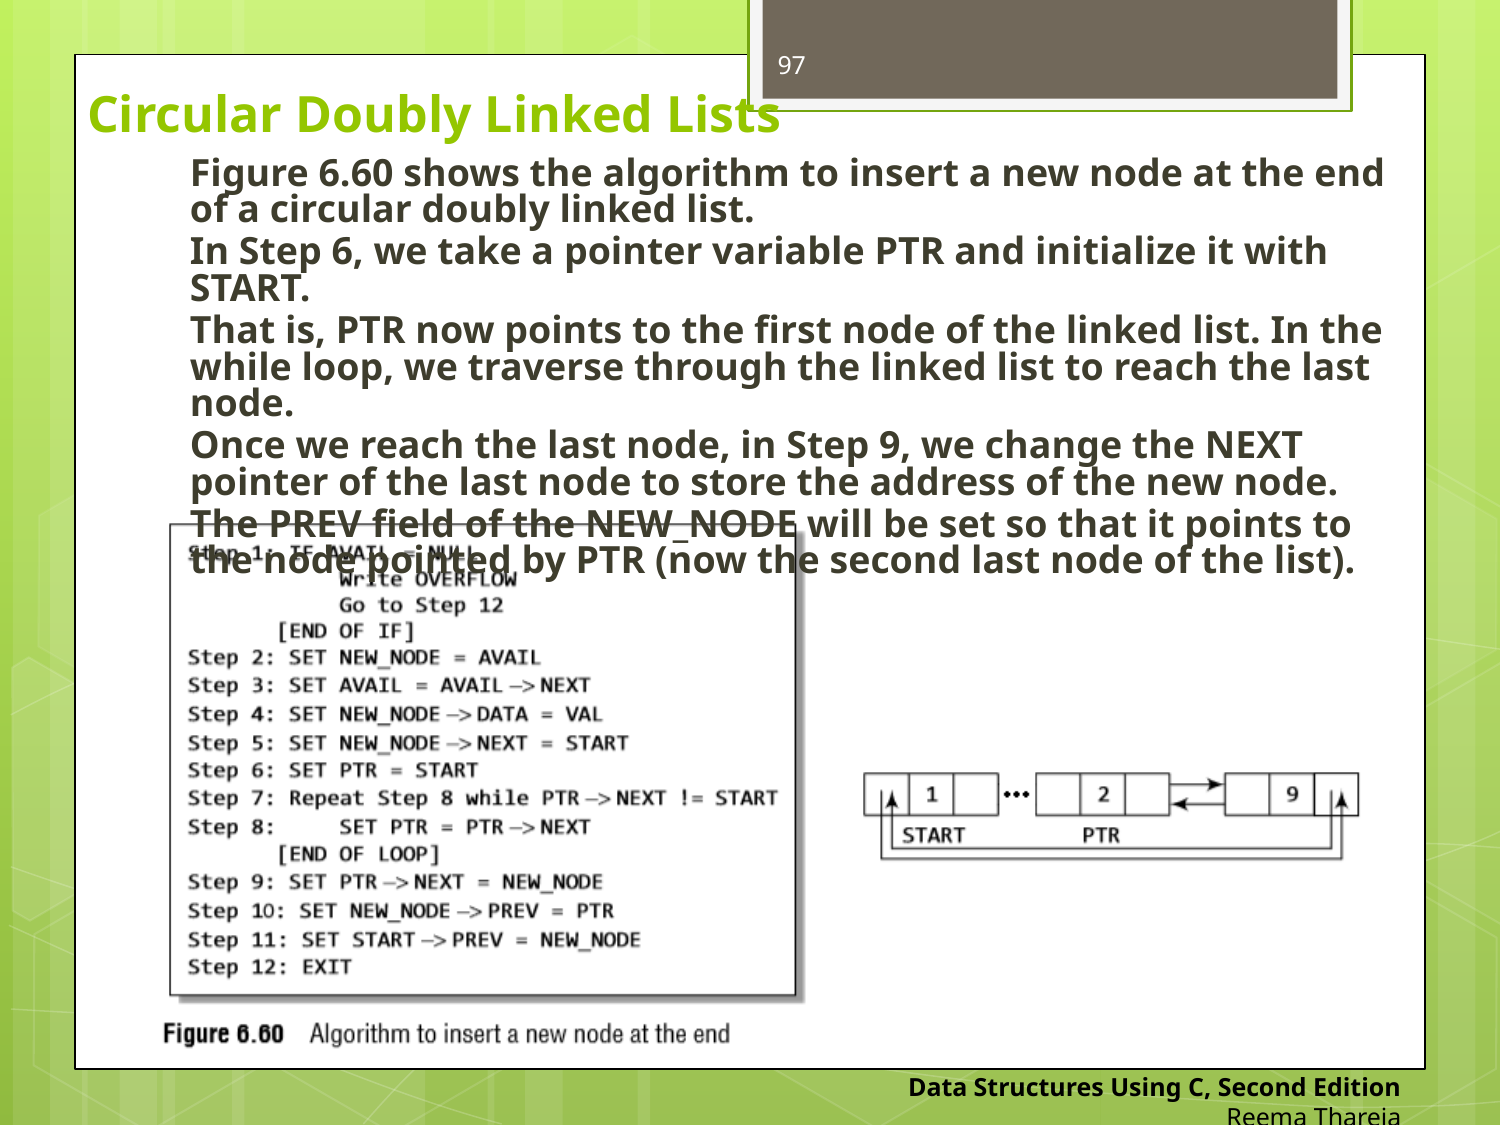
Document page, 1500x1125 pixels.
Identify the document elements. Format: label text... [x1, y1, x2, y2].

text_box Figure 6.60 shows the algorithm to insert a new node at the end of a circular doubly linked list. In Step 6, we take a pointer variable PTR and initialize it with START. That is, PTR now points to the first node of the linked list. In the while loop, we traverse through the linked list to reach the last node. Once we reach the last node, in Step 9, we change the NEXT pointer of the last node to store the address of the new node. The PREV field of the NEW_NODE will be set so that it points to the node pointed by PTR (now the second last node of the list). [118, 149, 1407, 588]
text_box Circular Doubly Linked Lists [72, 37, 1225, 150]
text_box Data Structures Using C, Second Edition Reema Thareja [842, 1071, 1417, 1125]
picture [153, 509, 812, 1062]
picture [862, 771, 1365, 867]
text_box 97 [762, 36, 982, 97]
